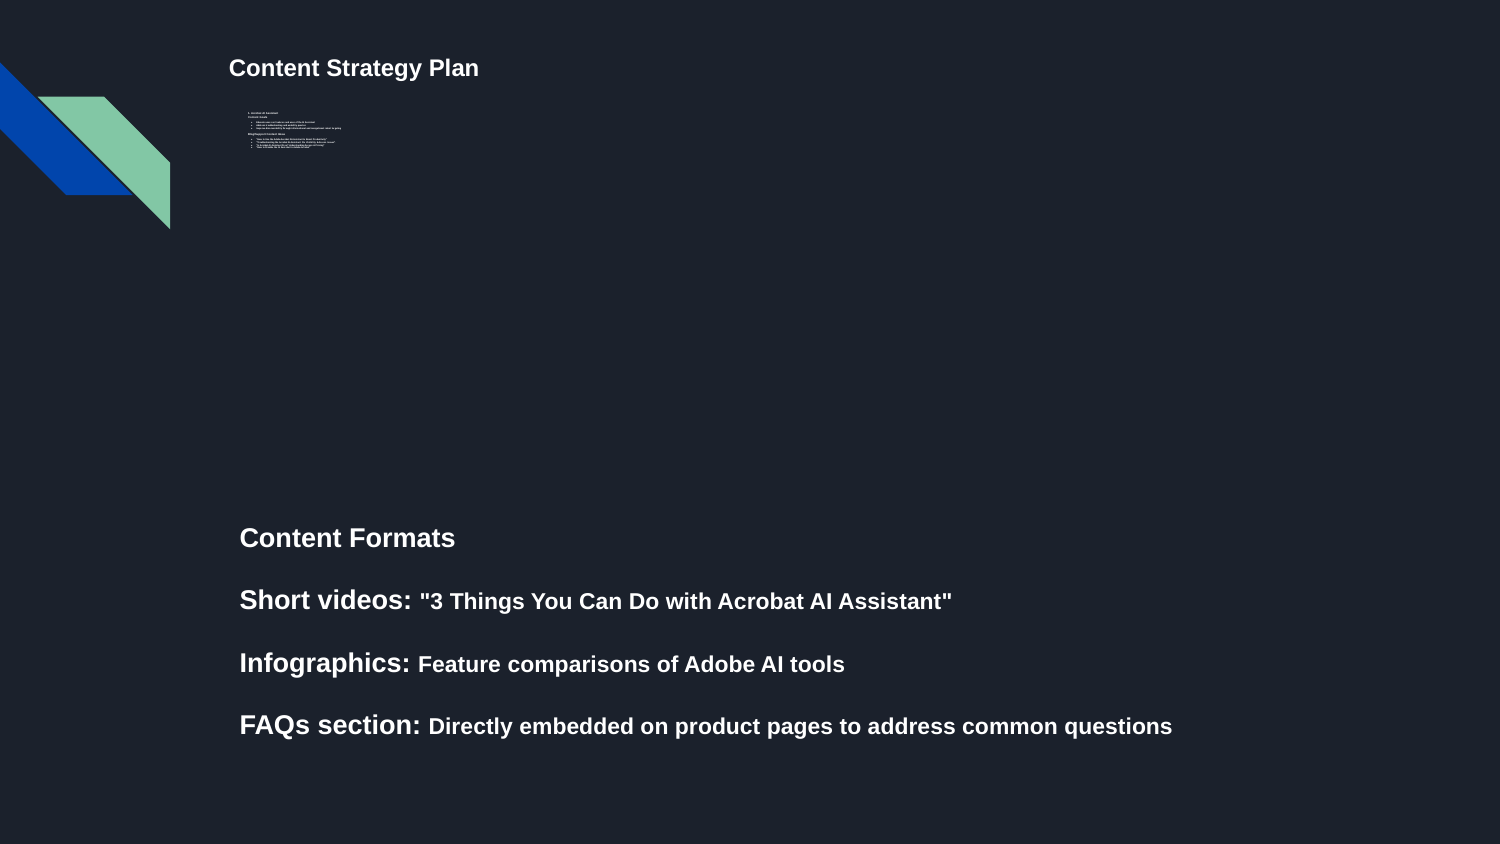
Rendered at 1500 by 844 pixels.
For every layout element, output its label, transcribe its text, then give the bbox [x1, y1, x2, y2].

text_box Content Formats Short videos: "3 Things You Can Do with Acrobat AI Assistant" Infographics: Feature comparisons of Adobe AI tools FAQs section: Directly embedded on product pages to address common questions [224, 500, 1446, 755]
title 1. Acrobat AI Assistant Content Goals Educate users on features and uses of the AI Assistant​ Address troubleshooting and usability queries Improve discoverability through informational and navigational intent targeting Blog/Support Content Ideas "How to Use the Adobe Acrobat AI Assistant to Boost Productivity" "Troubleshooting the Acrobat AI Assistant: Fix Visibility & Access Issues".​ "Is Acrobat AI Assistant Free? Understanding Access & Pricing" "How to Disable the AI Assistant in Adobe Acrobat" [233, 96, 1388, 168]
title Content Strategy Plan [214, 25, 1369, 97]
